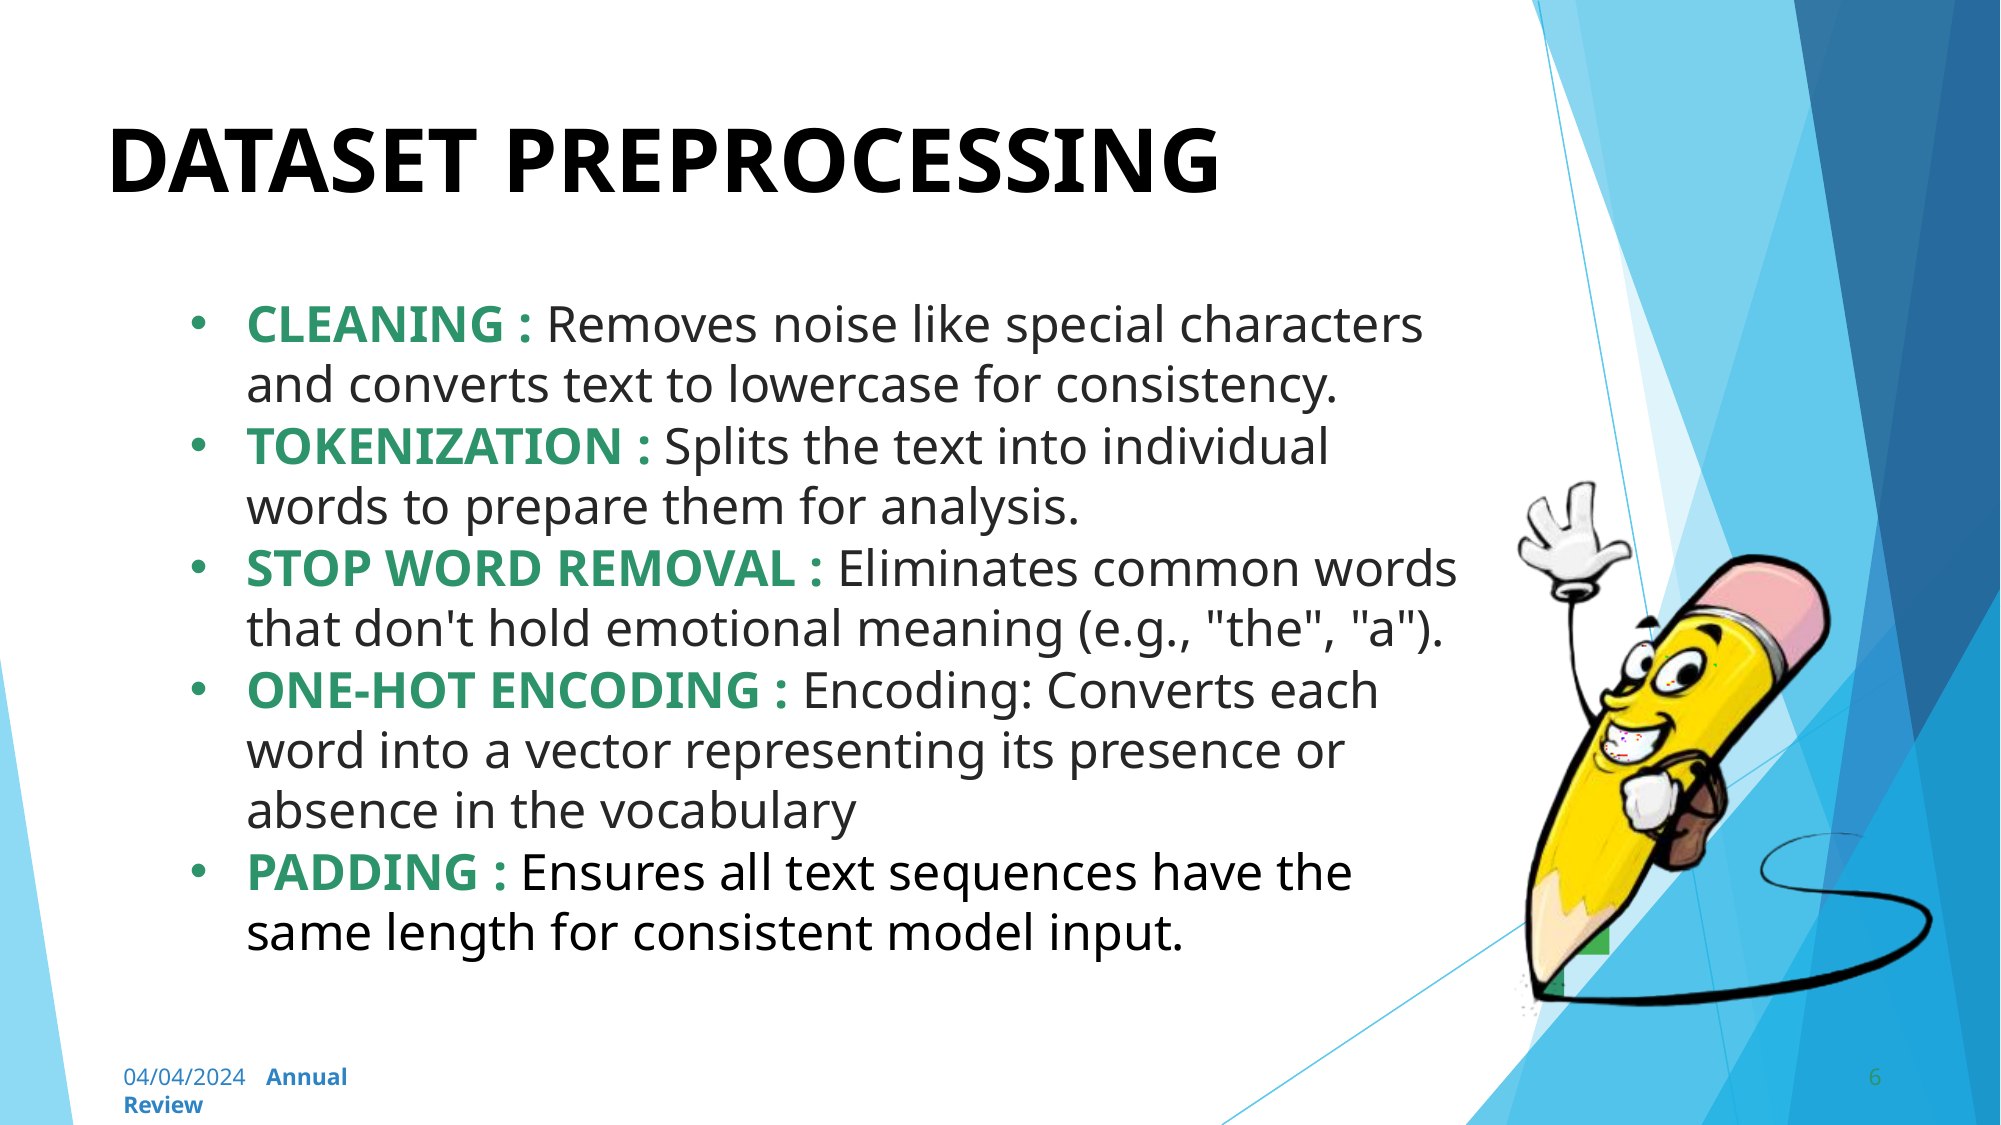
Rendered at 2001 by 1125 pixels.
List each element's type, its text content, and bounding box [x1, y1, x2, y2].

title DATASET PREPROCESSING [73, 28, 1676, 293]
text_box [1420, 434, 2000, 1060]
text_box CLEANING : Removes noise like special characters and converts text to lowercase for consistency. TOKENIZATION : Splits the text into individual words to prepare them for analysis. STOP WORD REMOVAL : Eliminates common words that don't hold emotional meaning (e.g., "the", "a"). ONE-HOT ENCODING : Encoding: Converts each word into a vector representing its presence or absence in the vocabulary PADDING : Ensures all text sequences have the same length for consistent model input. [187, 290, 1478, 961]
text_box 04/04/2024 Annual Review [121, 1061, 430, 1118]
slide_number 6 [1849, 1068, 1890, 1125]
